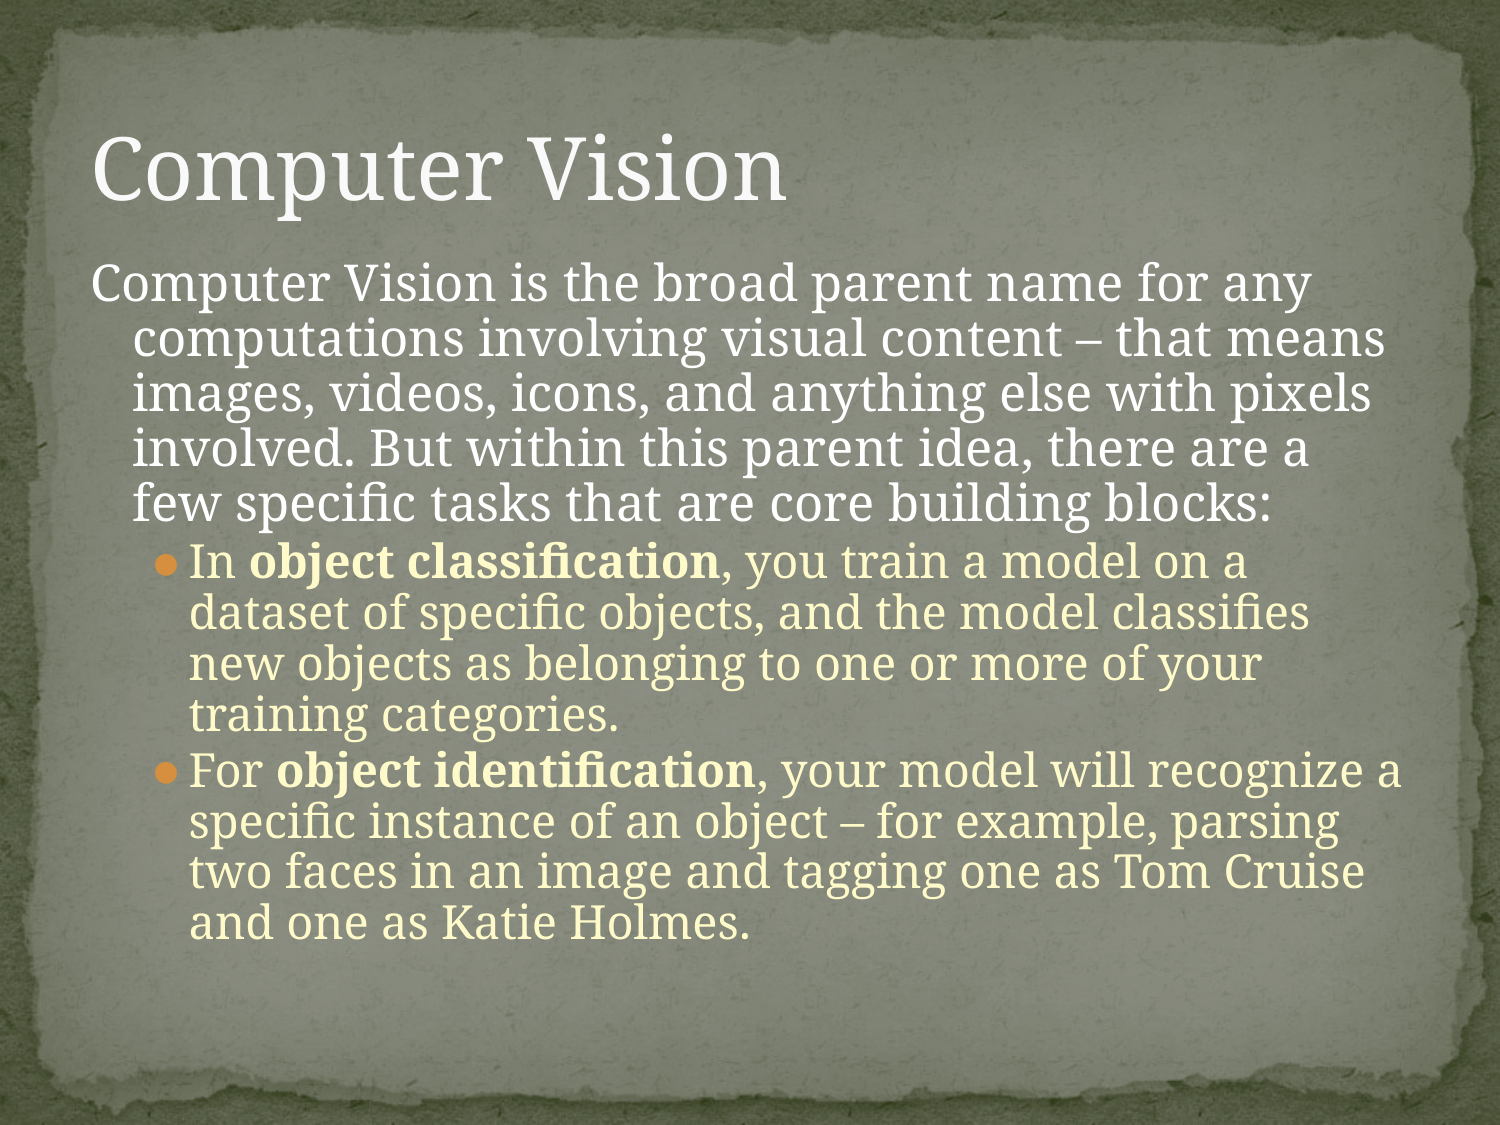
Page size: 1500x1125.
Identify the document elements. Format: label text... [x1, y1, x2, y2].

picture [0, 0, 1500, 1125]
list Computer Vision is the broad parent name for any computations involving visual content – that means images, videos, icons, and anything else with pixels involved. But within this parent idea, there are a few specific tasks that are core building blocks: In object classification, you train a model on a dataset of specific objects, and the model classifies new objects as belonging to one or more of your training categories. For object identification, your model will recognize a specific instance of an object – for example, parsing two faces in an image and tagging one as Tom Cruise and one as Katie Holmes. [75, 249, 1425, 1000]
title Computer Vision [75, 24, 1425, 225]
